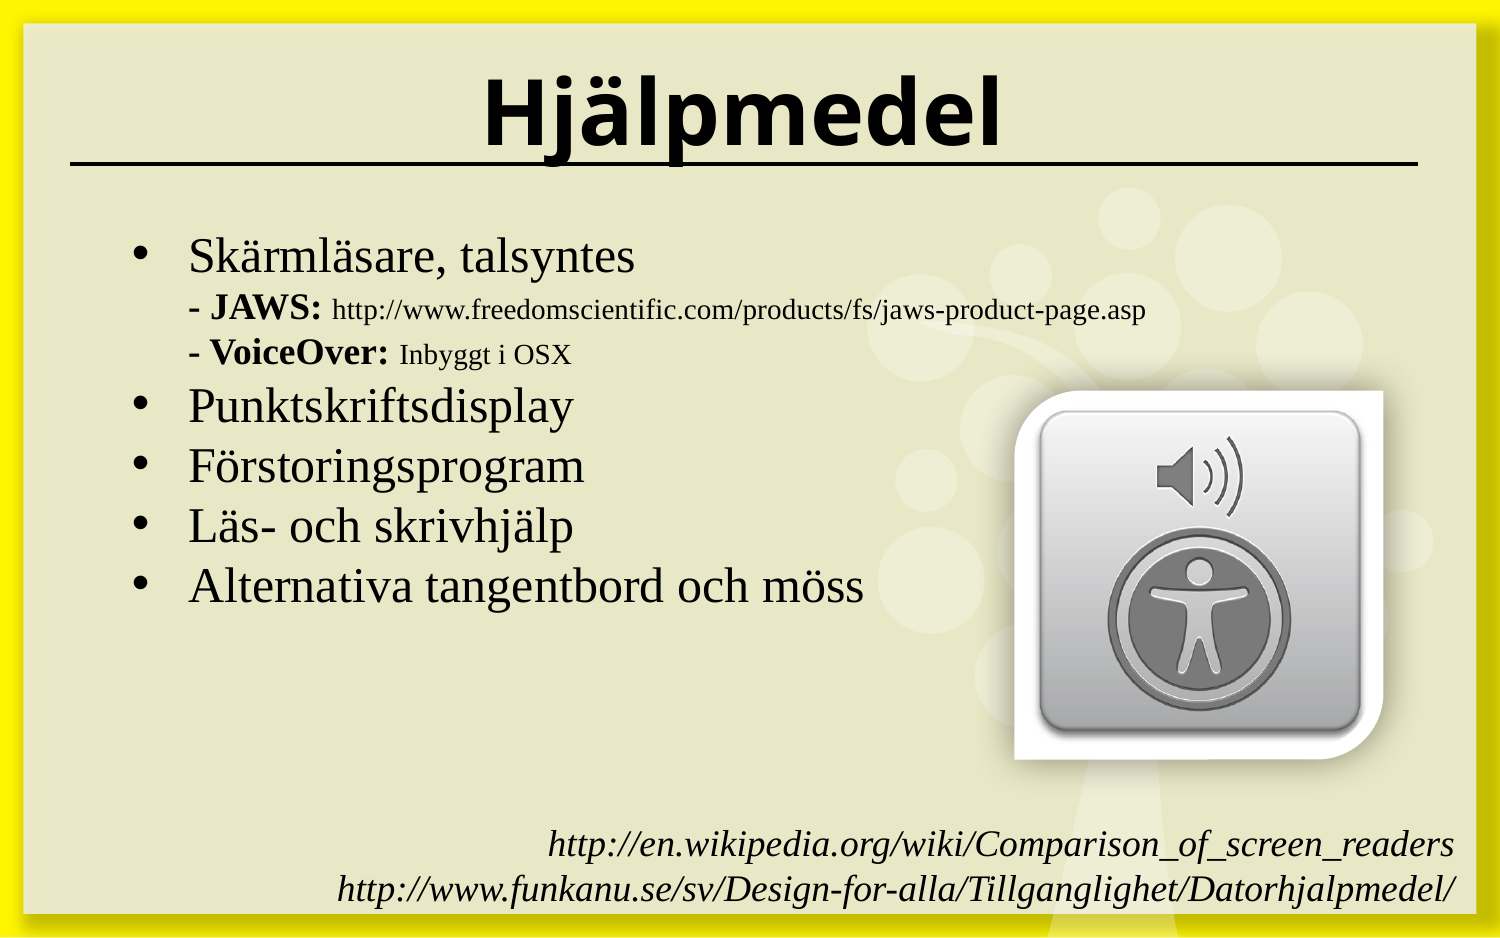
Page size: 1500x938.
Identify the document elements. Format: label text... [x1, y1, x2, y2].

text_box http://en.wikipedia.org/wiki/Comparison_of_screen_readers http://www.funkanu.se/sv/Design-for-alla/Tillganglighet/Datorhjalpmedel/ [206, 811, 1471, 916]
picture [1021, 397, 1377, 753]
subtitle Skärmläsare, talsyntes - JAWS: http://www.freedomscientific.com/products/fs/jaws-product-page.asp - VoiceOver: Inbyggt i OSX Punktskriftsdisplay Förstoringsprogram Läs- och skrivhjälp Alternativa tangentbord och möss [117, 214, 1424, 455]
title Hjälpmedel [105, 46, 1381, 174]
